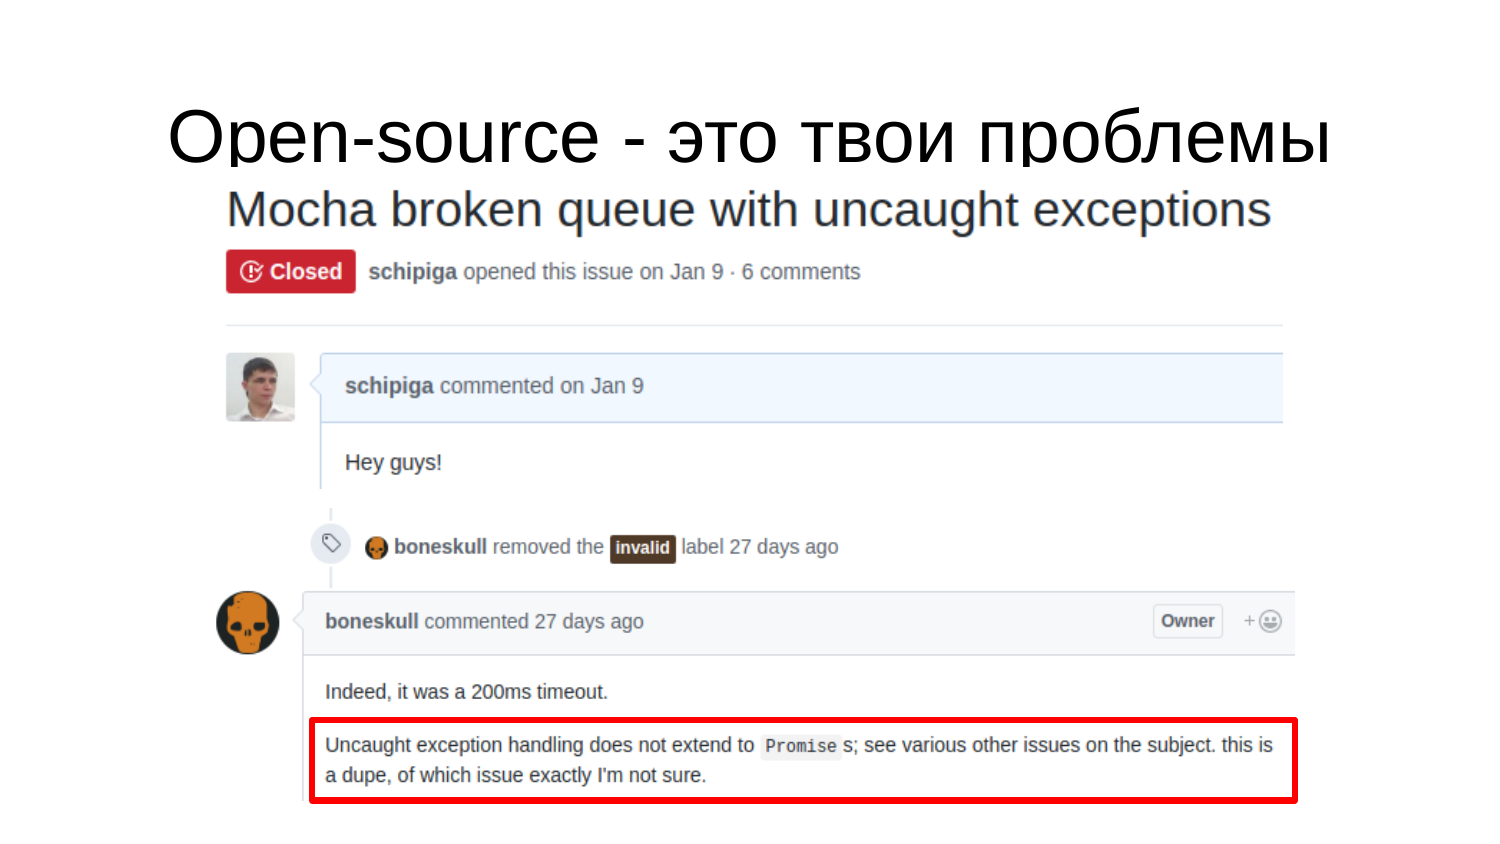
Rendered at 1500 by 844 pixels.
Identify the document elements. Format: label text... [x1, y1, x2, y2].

picture [204, 508, 1296, 801]
picture [216, 166, 1284, 490]
text_box Open-source - это твои проблемы [120, 72, 1381, 205]
